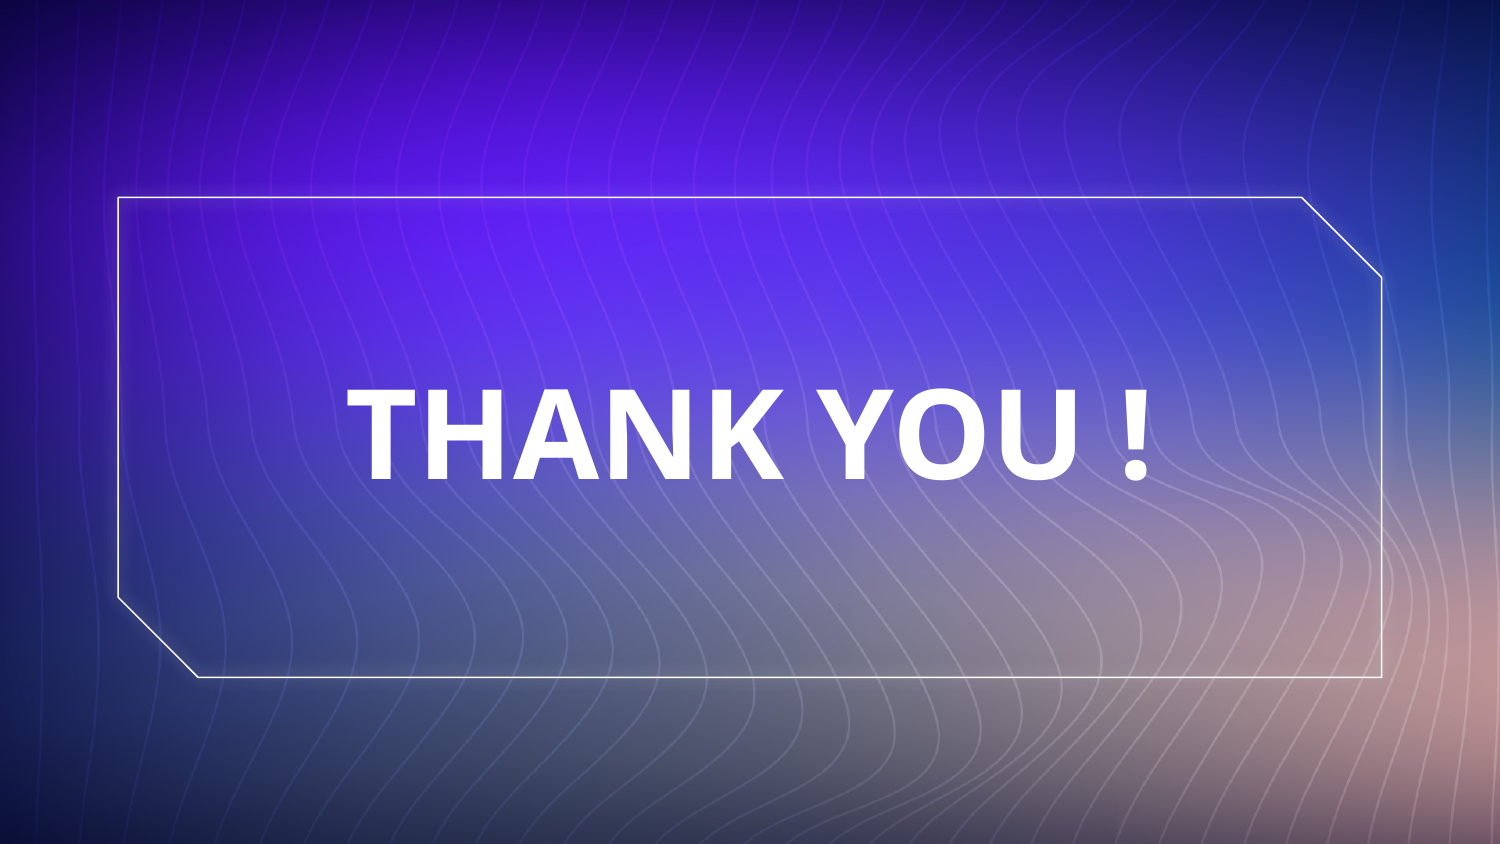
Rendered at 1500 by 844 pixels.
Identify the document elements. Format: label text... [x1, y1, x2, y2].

title THANK YOU ! [133, 339, 1367, 474]
text_box [118, 197, 1382, 678]
picture [0, 0, 1500, 844]
